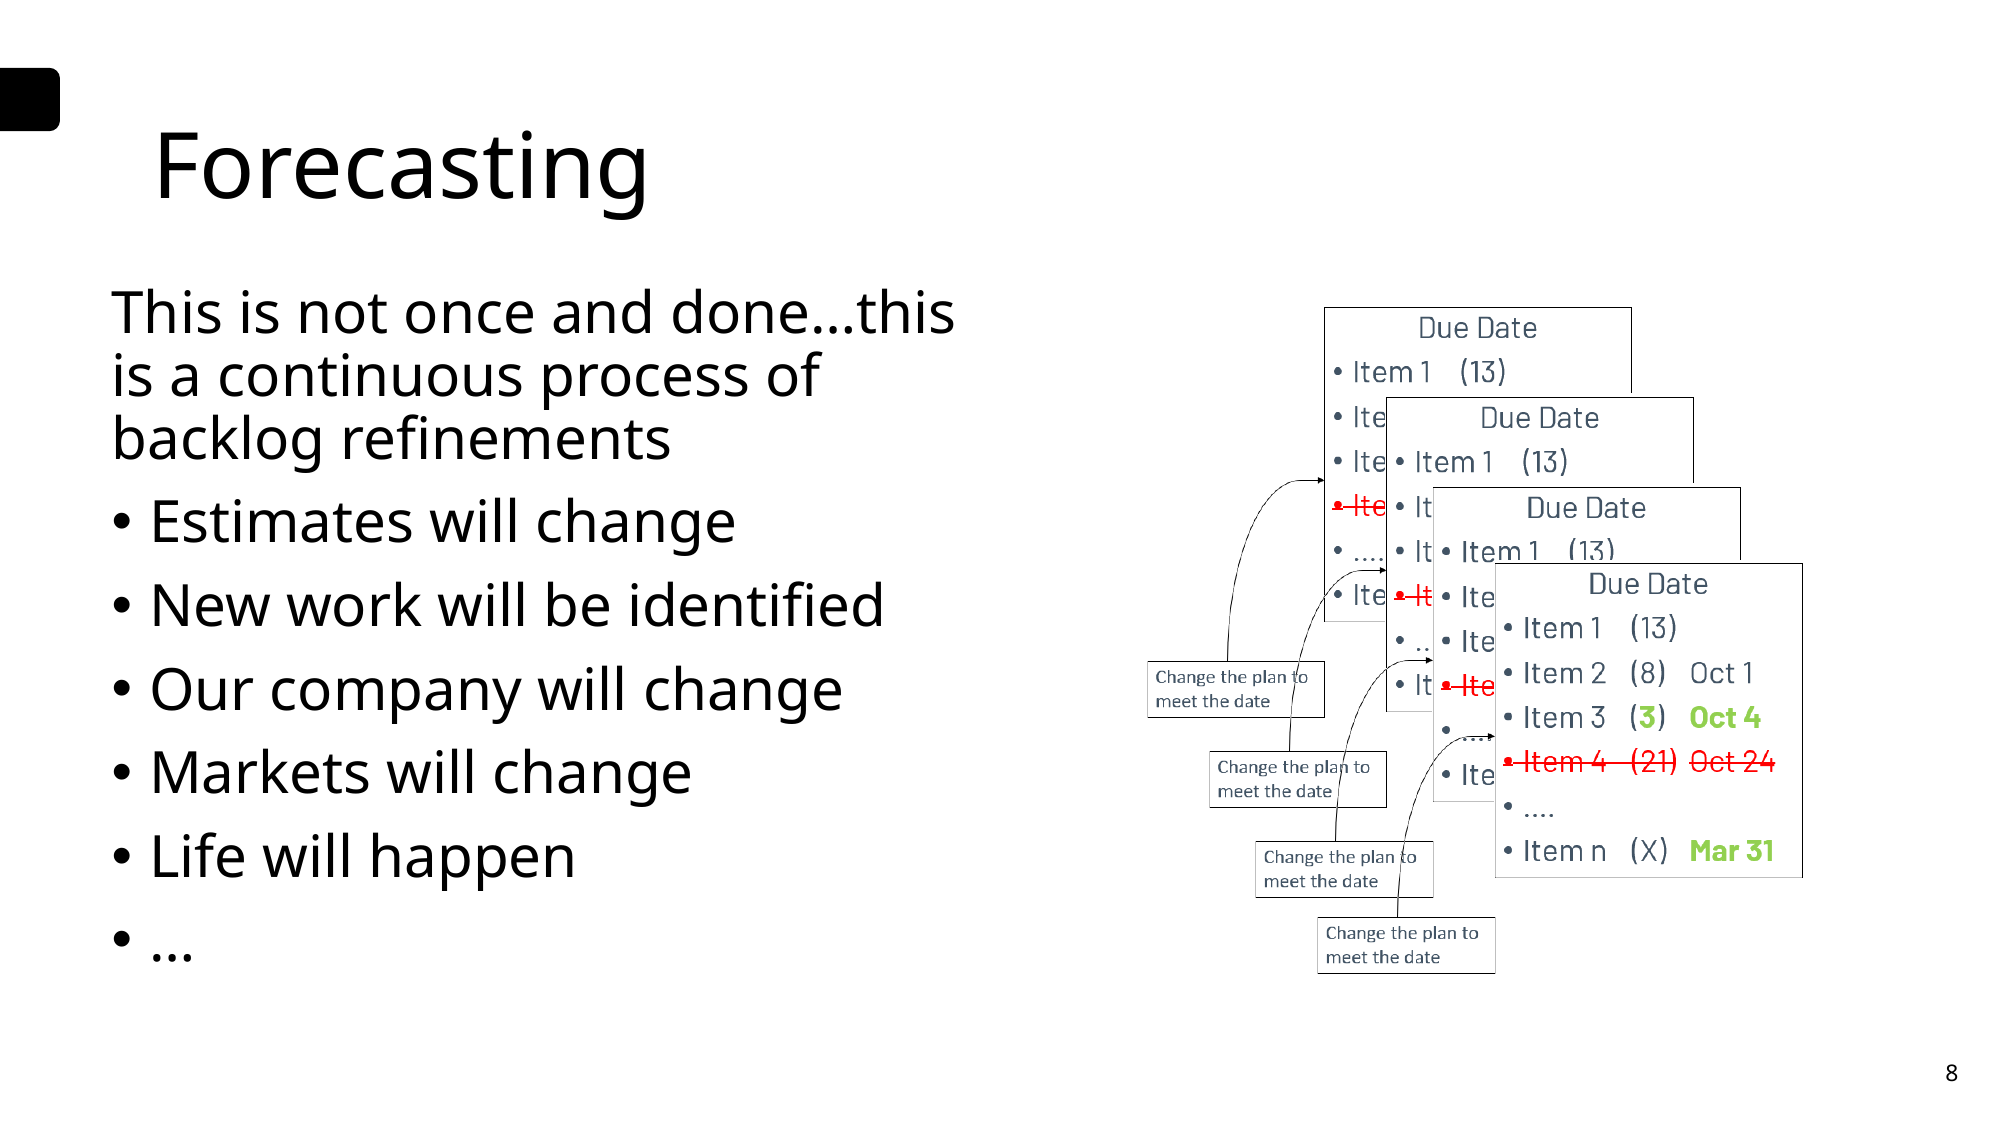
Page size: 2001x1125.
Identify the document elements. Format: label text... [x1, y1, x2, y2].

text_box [1285, 515, 1829, 981]
title Forecasting [137, 59, 1863, 278]
list This is not once and done…this is a continuous process of backlog refinements Estimates will change New work will be identified Our company will change Markets will change Life will happen … [96, 275, 1000, 1016]
picture [1114, 258, 1659, 724]
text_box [1223, 439, 1767, 905]
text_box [1176, 348, 1721, 814]
